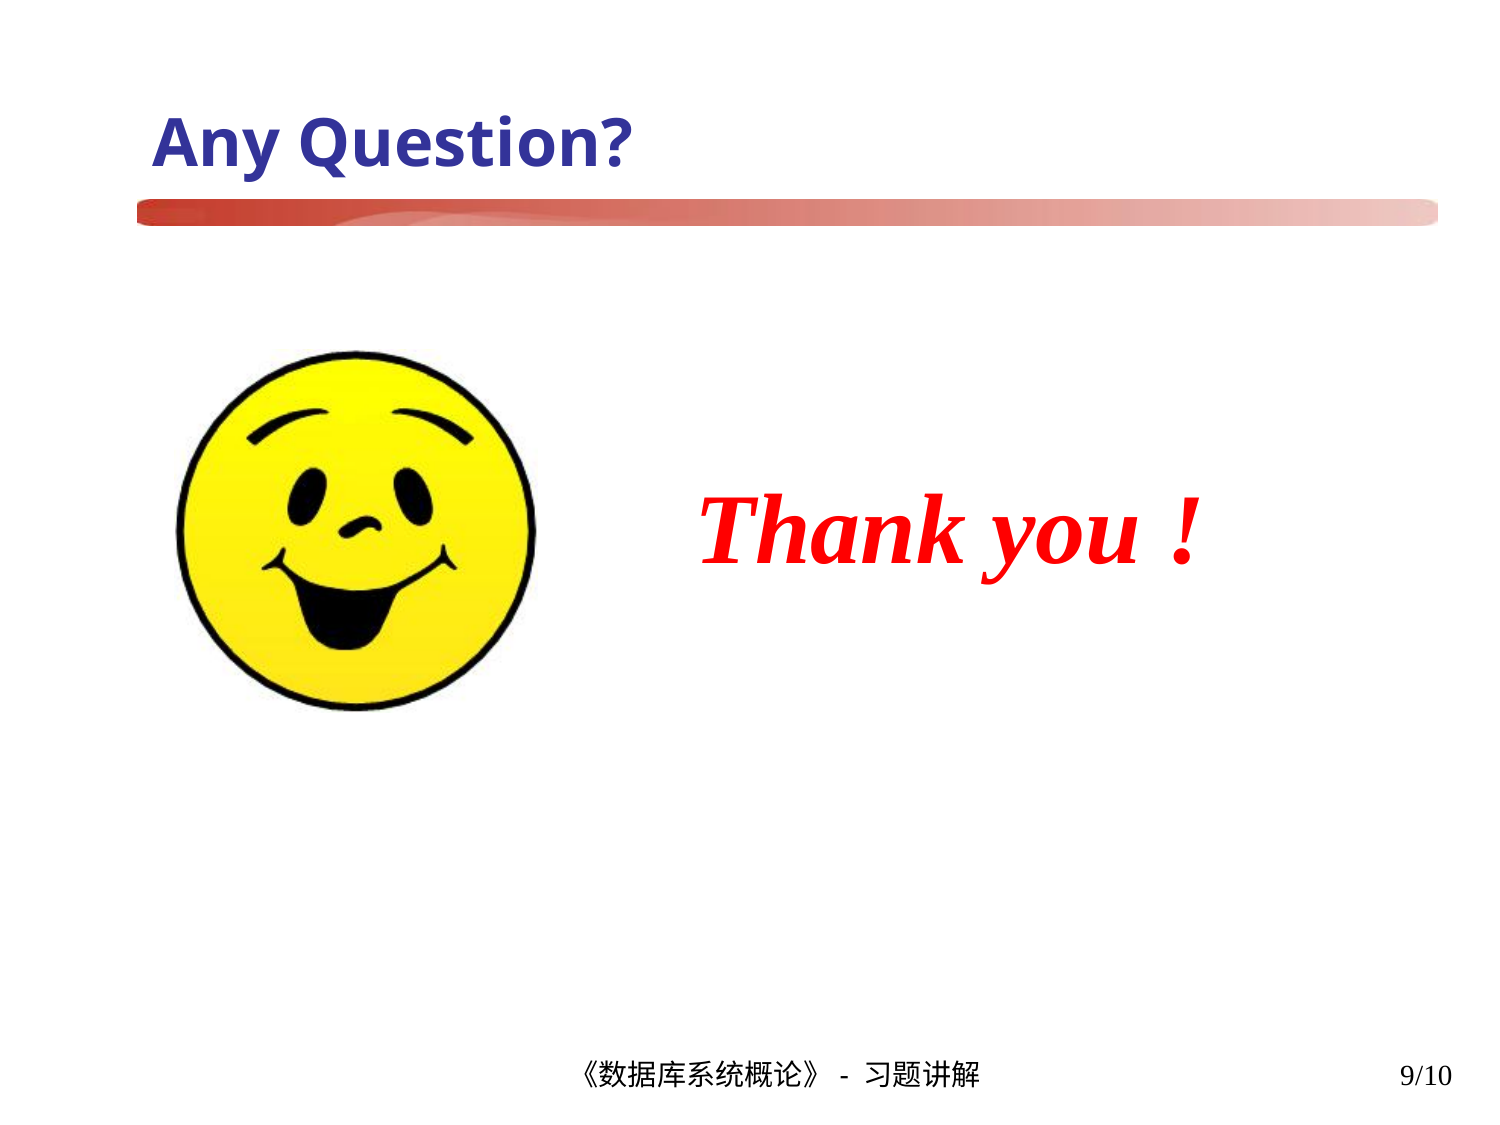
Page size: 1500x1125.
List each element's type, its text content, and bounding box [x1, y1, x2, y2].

picture [174, 349, 538, 713]
picture [137, 199, 1438, 226]
text_box Thank you ! [679, 456, 1221, 591]
footer 《数据库系统概论》- 习题讲解 [537, 1024, 1013, 1100]
title Any Question? [137, 62, 1468, 188]
slide_number 9/10 [1155, 1024, 1468, 1100]
